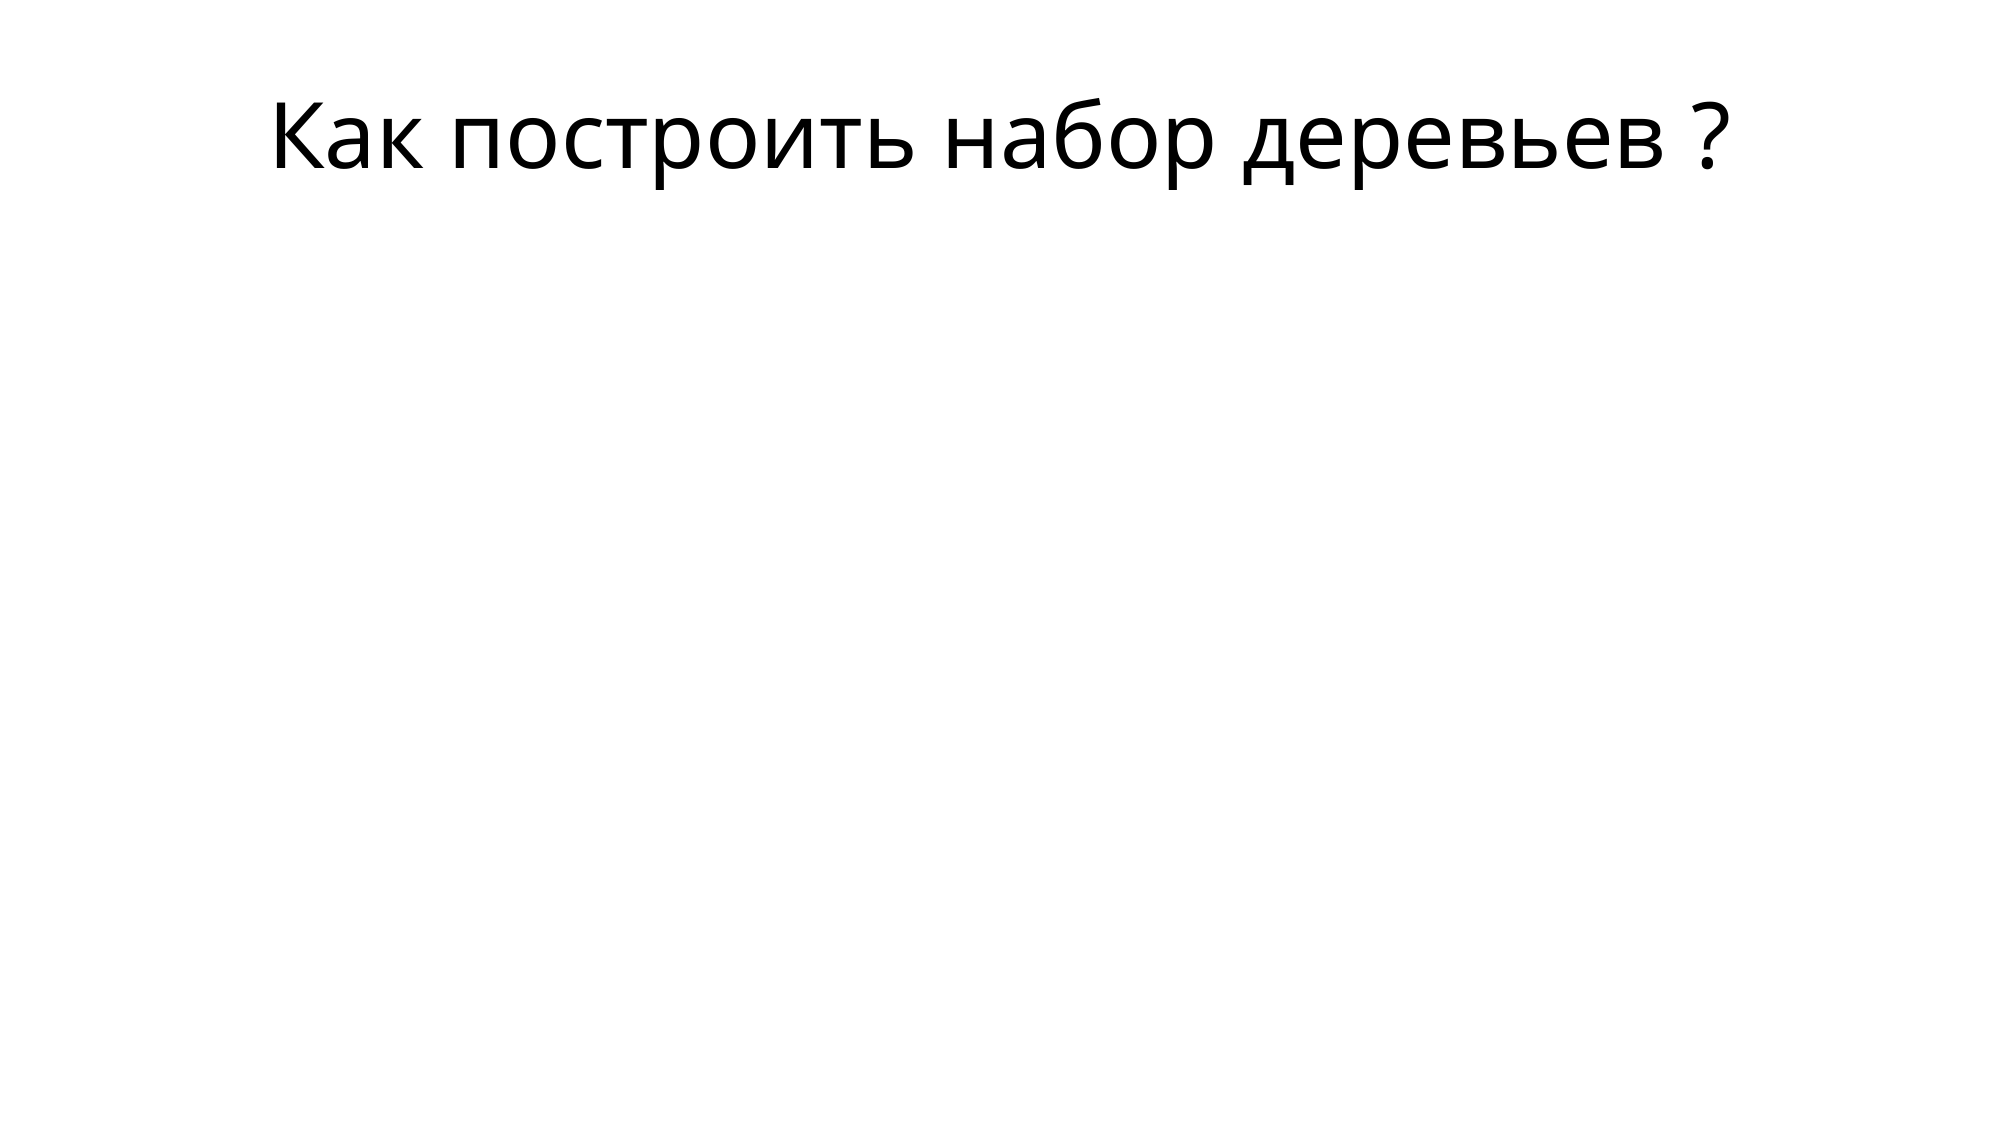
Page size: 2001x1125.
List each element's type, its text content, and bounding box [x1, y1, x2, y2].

title Как построить набор деревьев ? [0, 0, 2000, 278]
